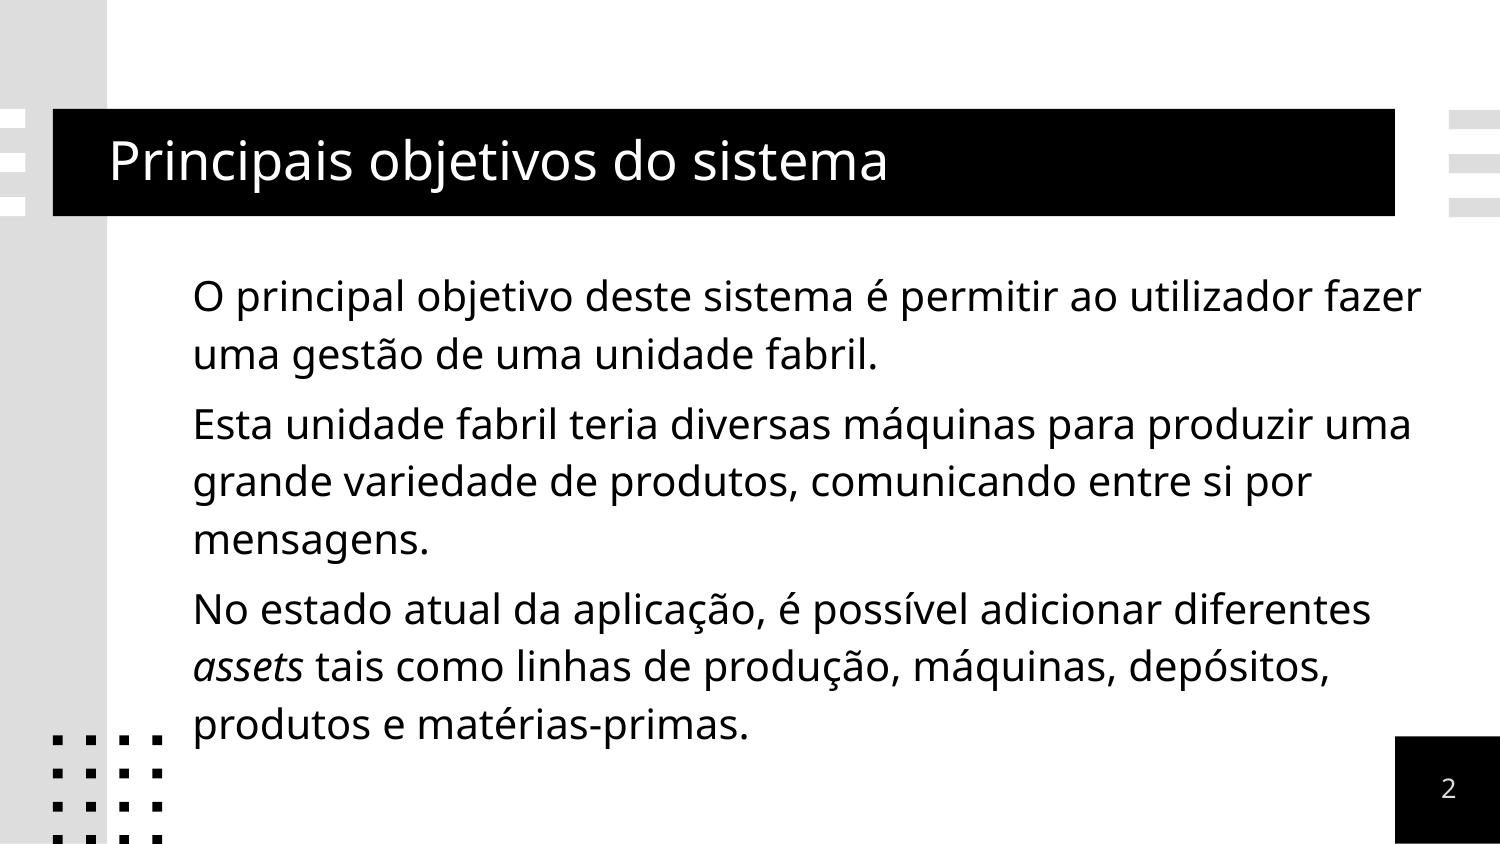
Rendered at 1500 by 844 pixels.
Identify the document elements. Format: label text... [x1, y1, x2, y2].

title Principais objetivos do sistema [108, 108, 1396, 217]
list O principal objetivo deste sistema é permitir ao utilizador fazer uma gestão de uma unidade fabril. Esta unidade fabril teria diversas máquinas para produzir uma grande variedade de produtos, comunicando entre si por mensagens. No estado atual da aplicação, é possível adicionar diferentes assets tais como linhas de produção, máquinas, depósitos, produtos e matérias-primas. [192, 262, 1447, 737]
slide_number 2 [1395, 736, 1500, 844]
